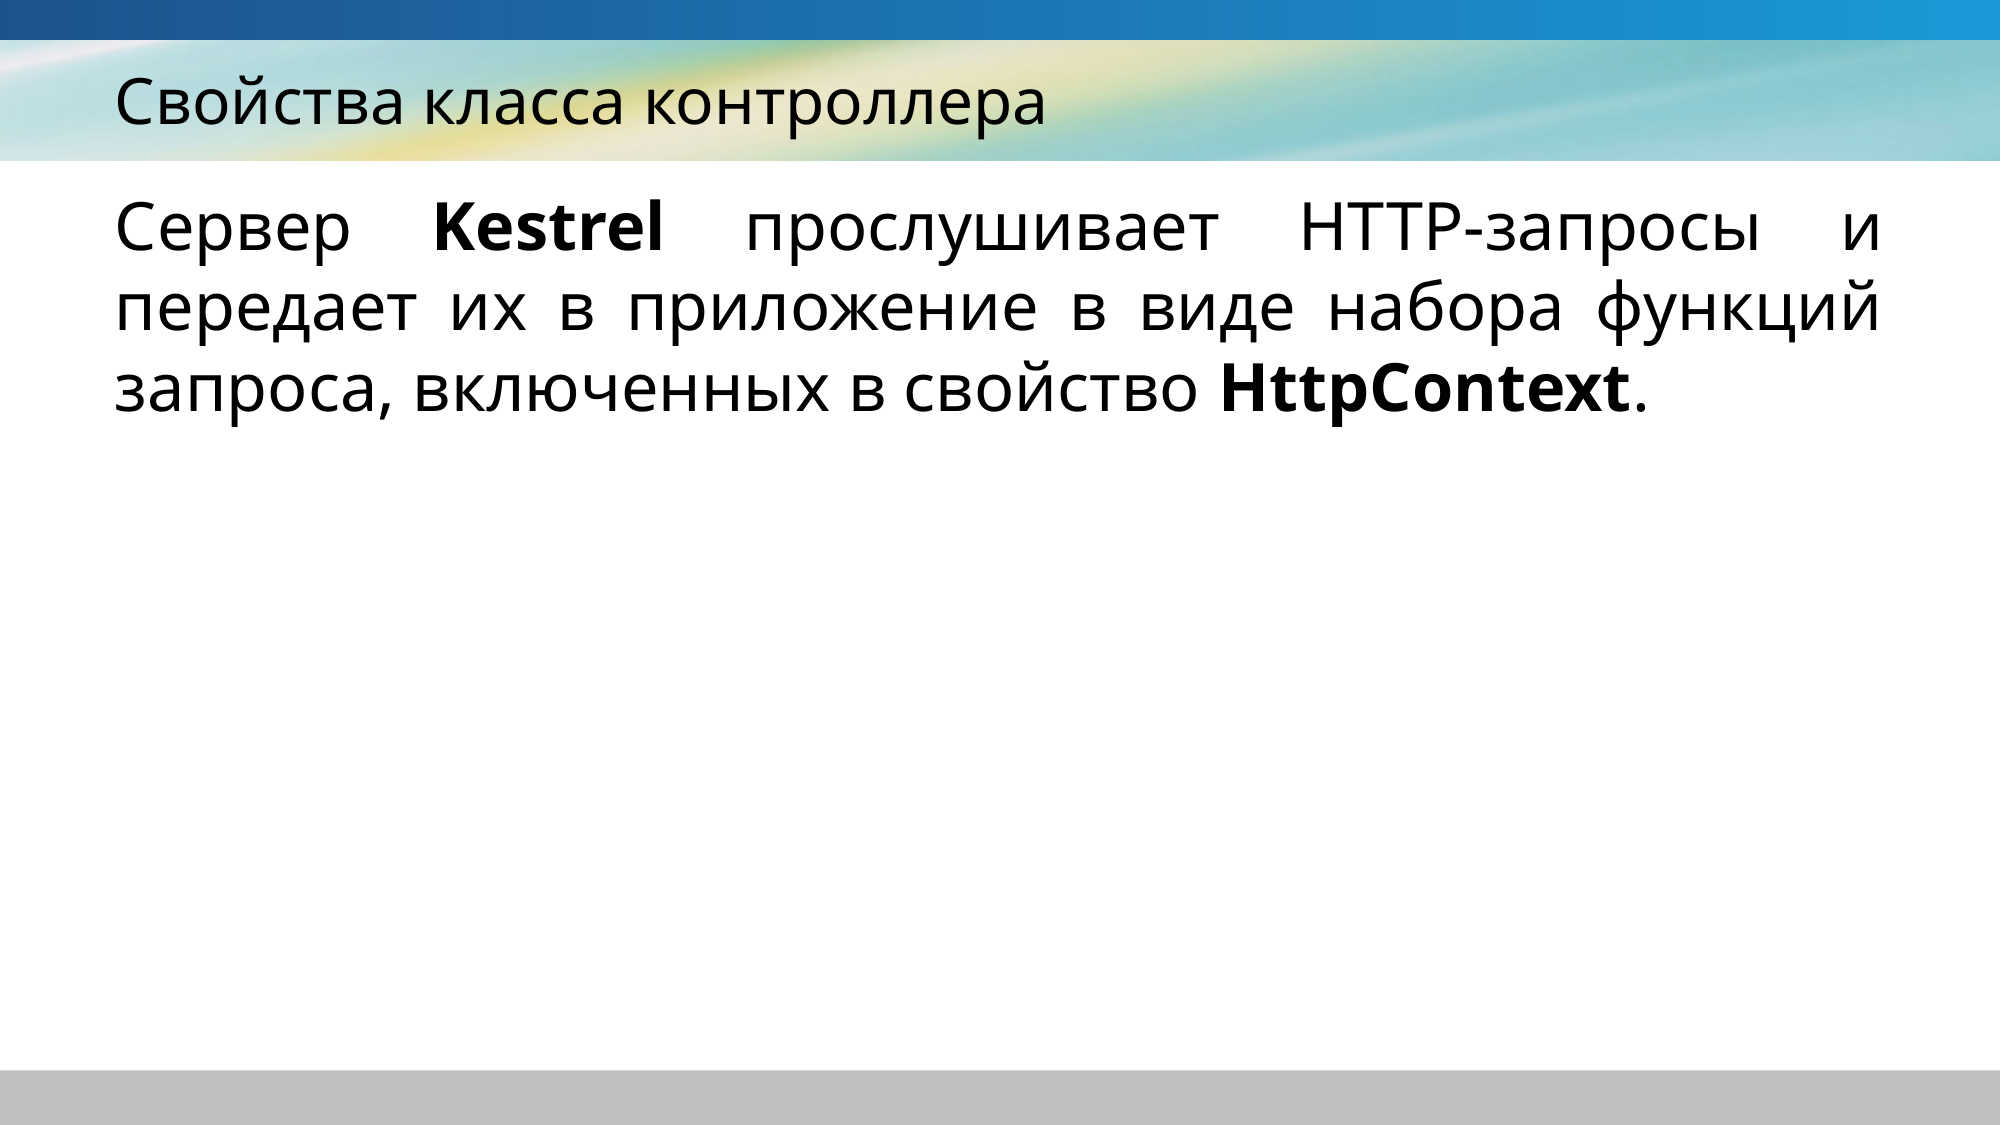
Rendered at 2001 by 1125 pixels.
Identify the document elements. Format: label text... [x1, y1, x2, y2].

title Свойства класса контроллера [99, 52, 1901, 145]
picture [0, 39, 2000, 161]
list Сервер Kestrel прослушивает HTTP-запросы и передает их в приложение в виде набора функций запроса, включенных в свойство HttpContext. [99, 176, 1901, 1038]
